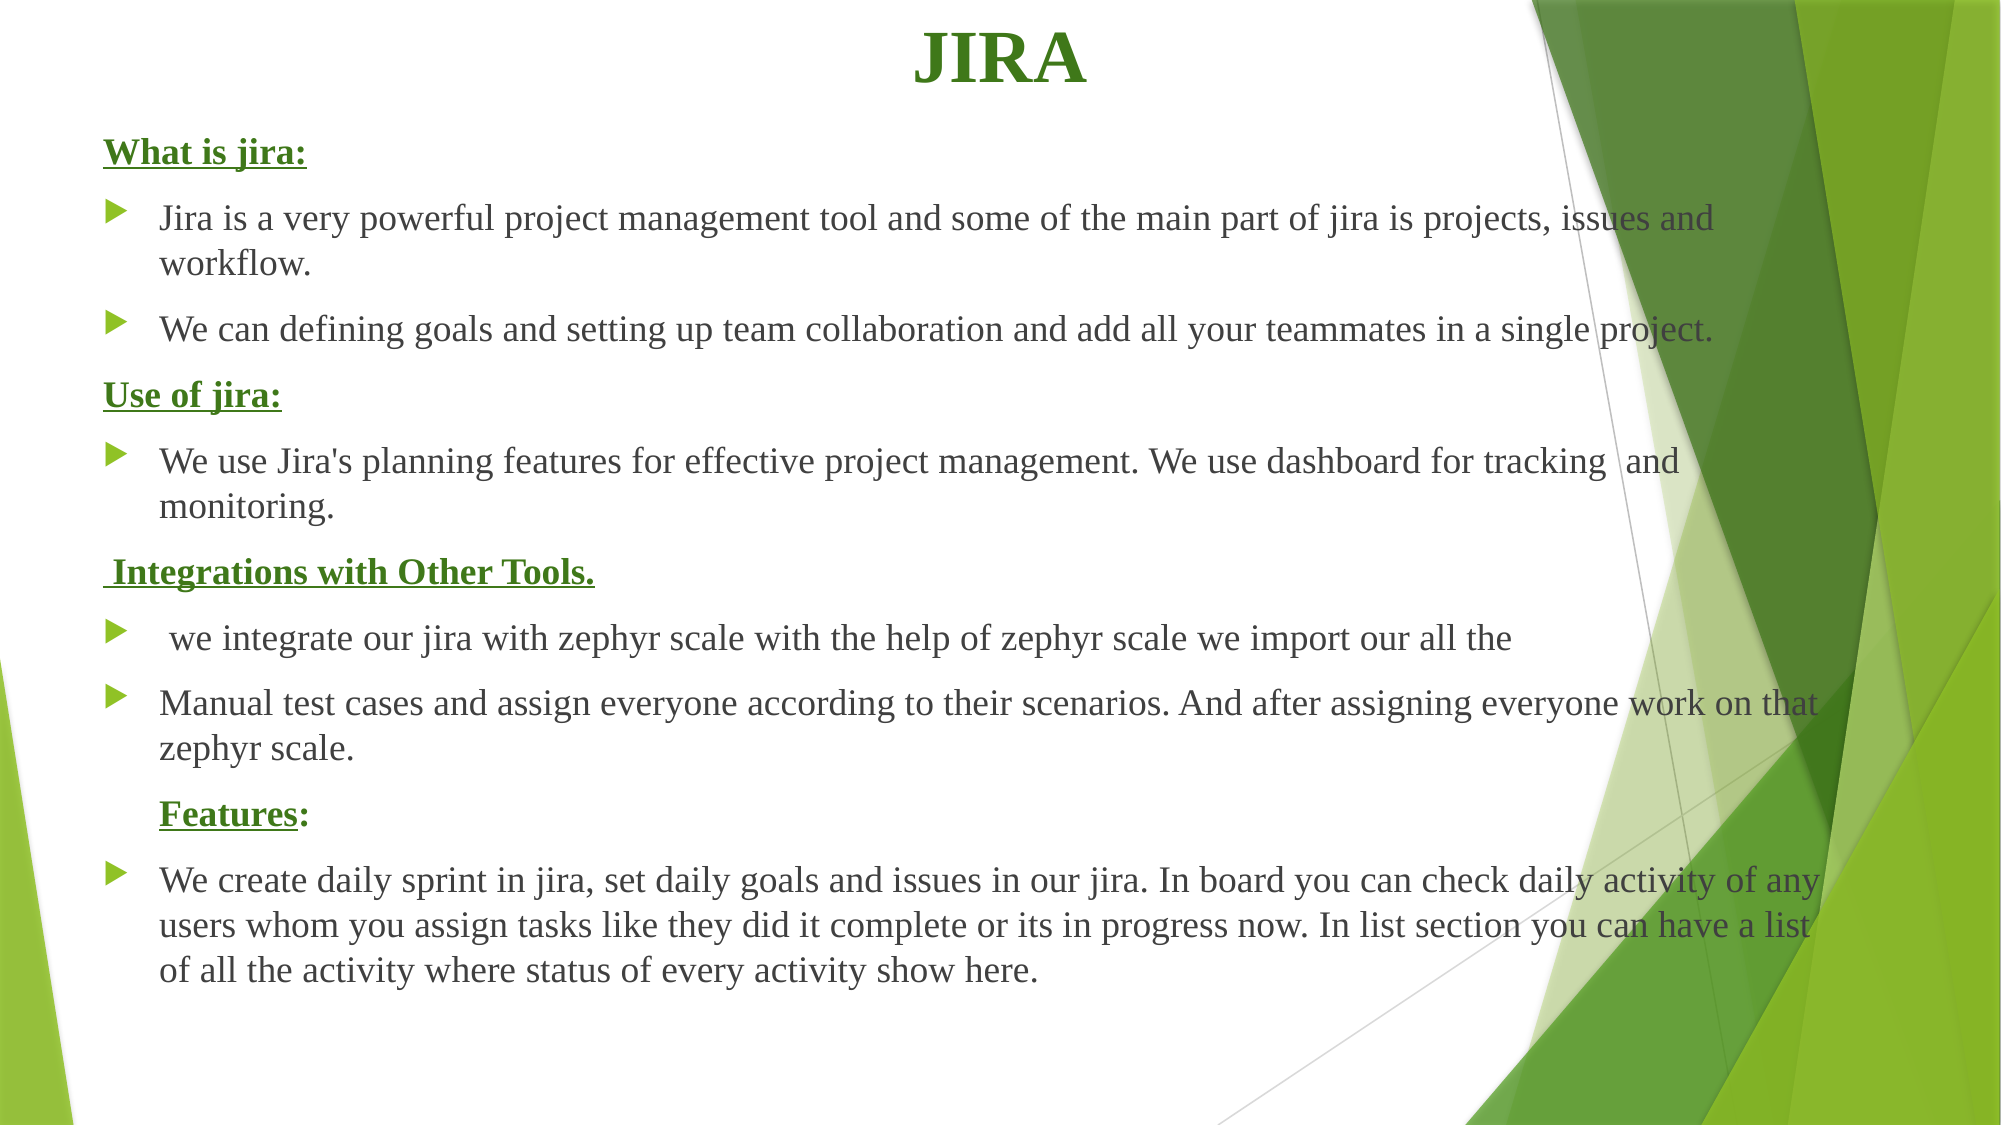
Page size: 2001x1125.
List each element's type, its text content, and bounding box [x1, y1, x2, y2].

title JIRA [137, 0, 1863, 120]
list What is jira: Jira is a very powerful project management tool and some of the main part of jira is projects, issues and workflow. We can defining goals and setting up team collaboration and add all your teammates in a single project. Use of jira: We use Jira's planning features for effective project management. We use dashboard for tracking and monitoring. Integrations with Other Tools. we integrate our jira with zephyr scale with the help of zephyr scale we import our all the Manual test cases and assign everyone according to their scenarios. And after assigning everyone work on that zephyr scale. Features: We create daily sprint in jira, set daily goals and issues in our jira. In board you can check daily activity of any users whom you assign tasks like they did it complete or its in progress now. In list section you can have a list of all the activity where status of every activity show here. [87, 120, 1863, 890]
